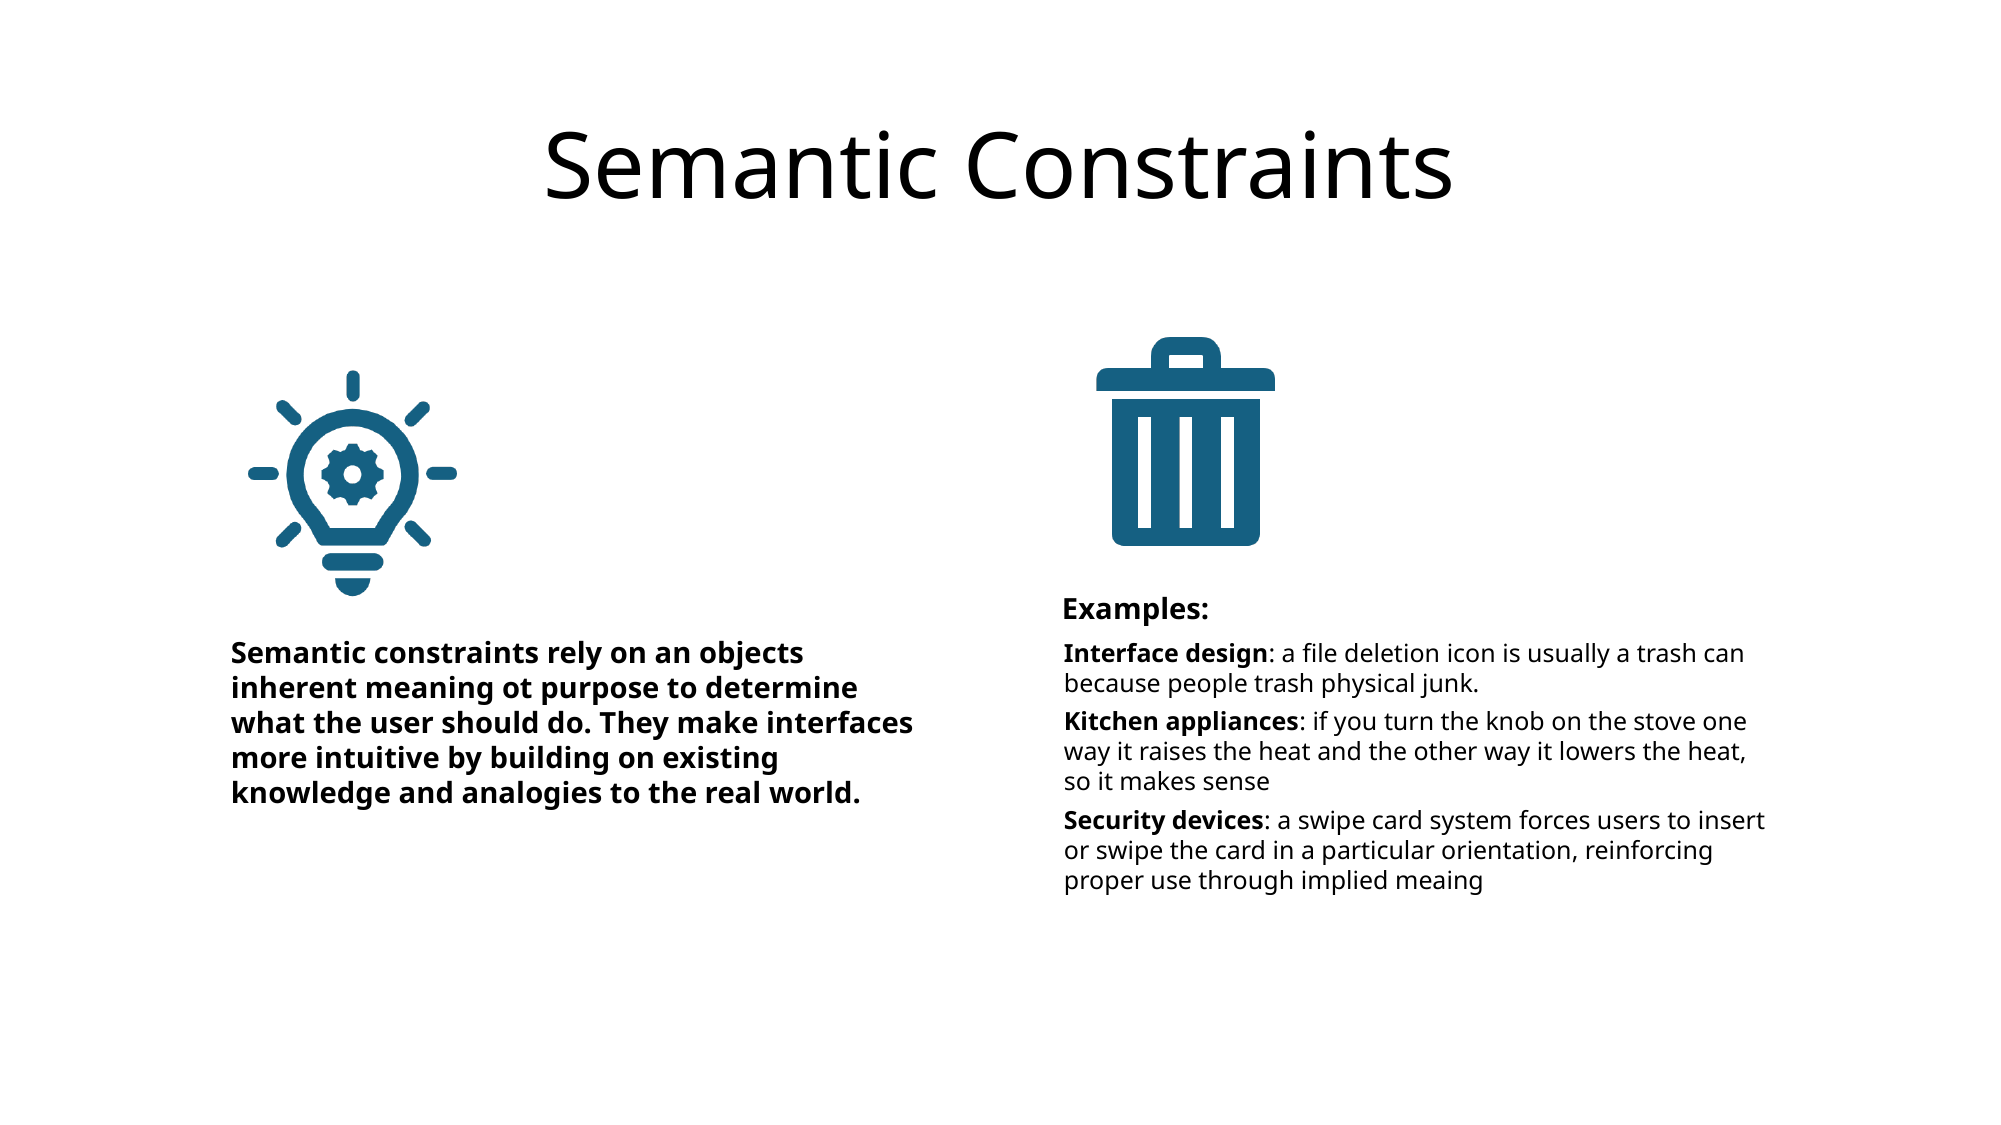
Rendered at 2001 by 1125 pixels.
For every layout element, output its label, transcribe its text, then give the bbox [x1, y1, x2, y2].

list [136, 298, 1863, 1014]
title Semantic Constraints [137, 59, 1863, 278]
